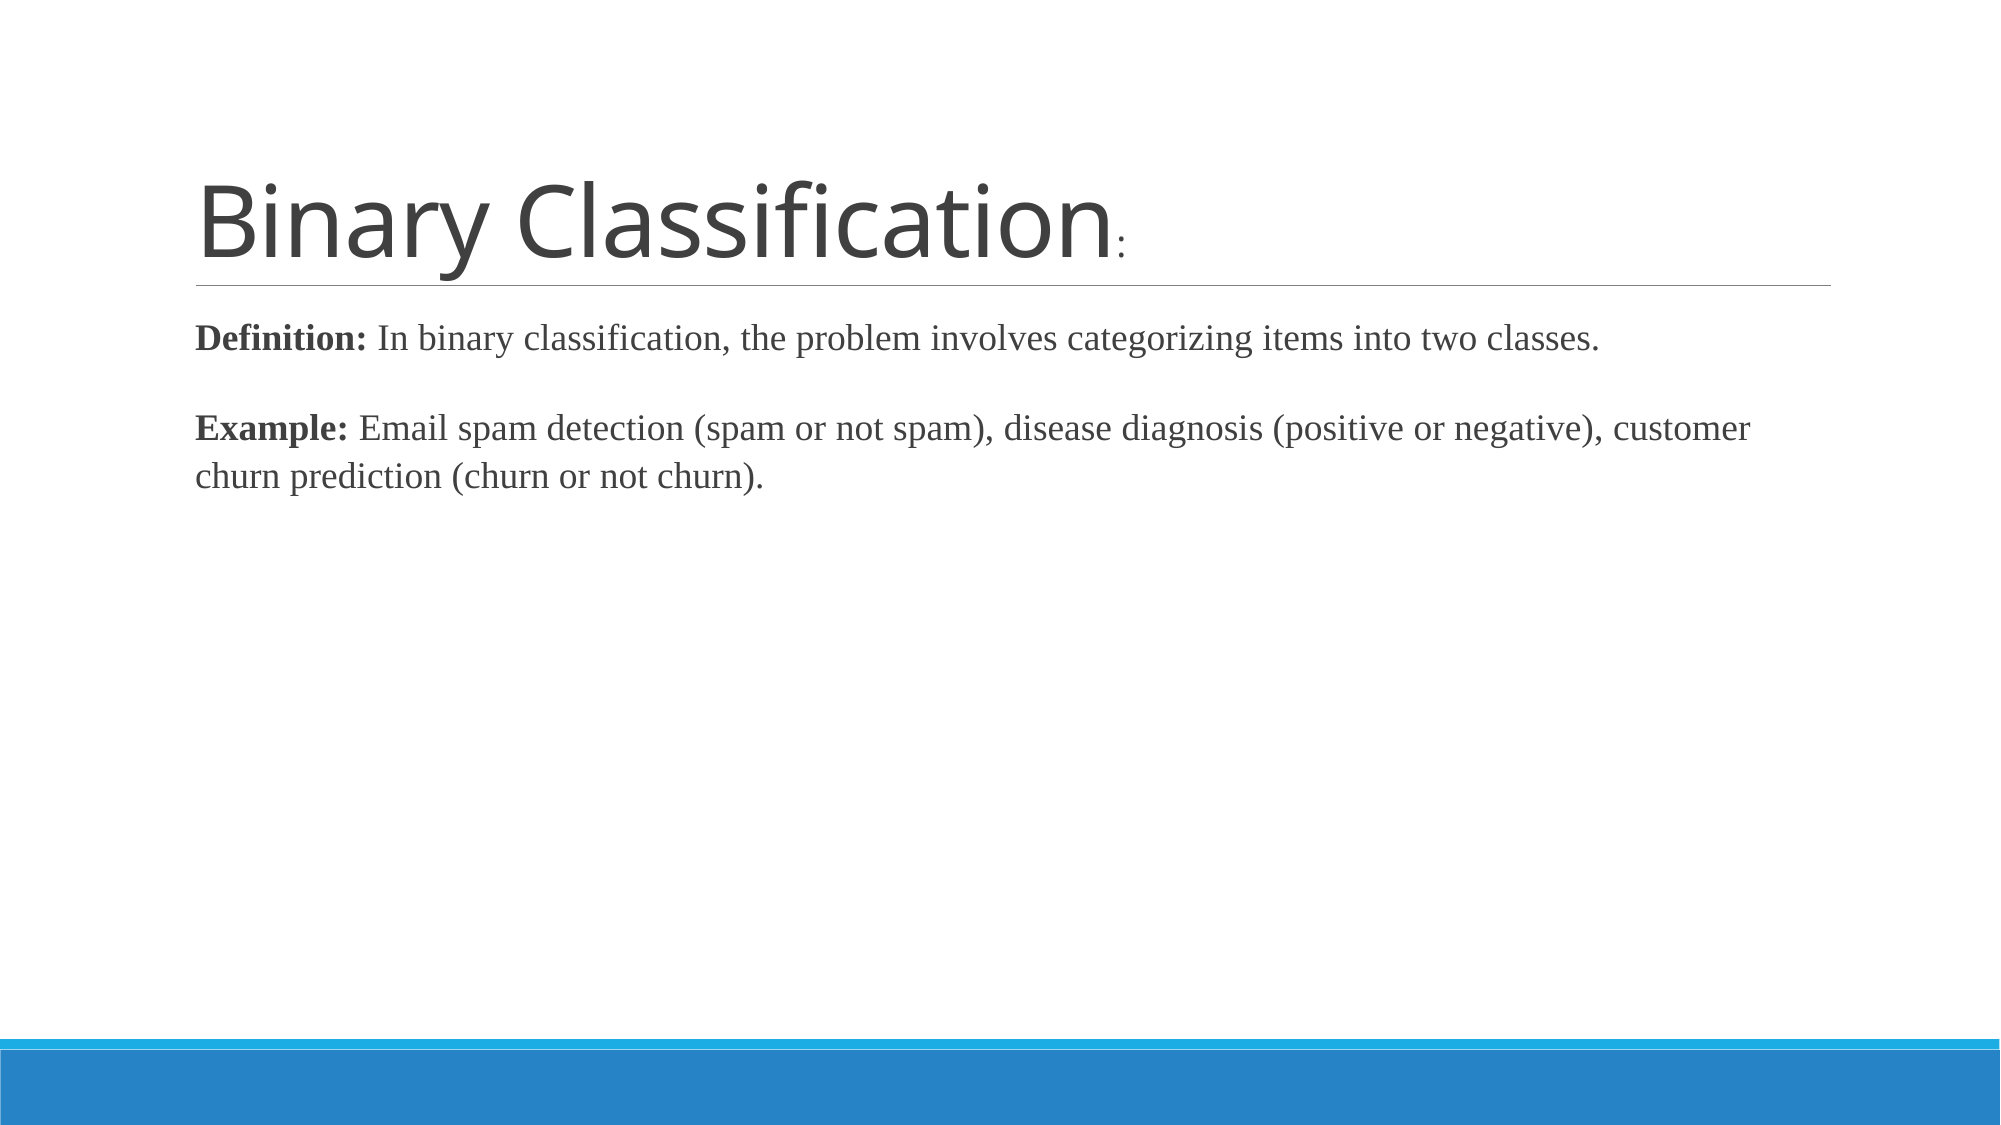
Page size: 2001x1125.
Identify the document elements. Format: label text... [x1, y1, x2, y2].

list Definition: In binary classification, the problem involves categorizing items into two classes. Example: Email spam detection (spam or not spam), disease diagnosis (positive or negative), customer churn prediction (churn or not churn). [180, 302, 1830, 963]
title Binary Classification: [180, 47, 1830, 285]
